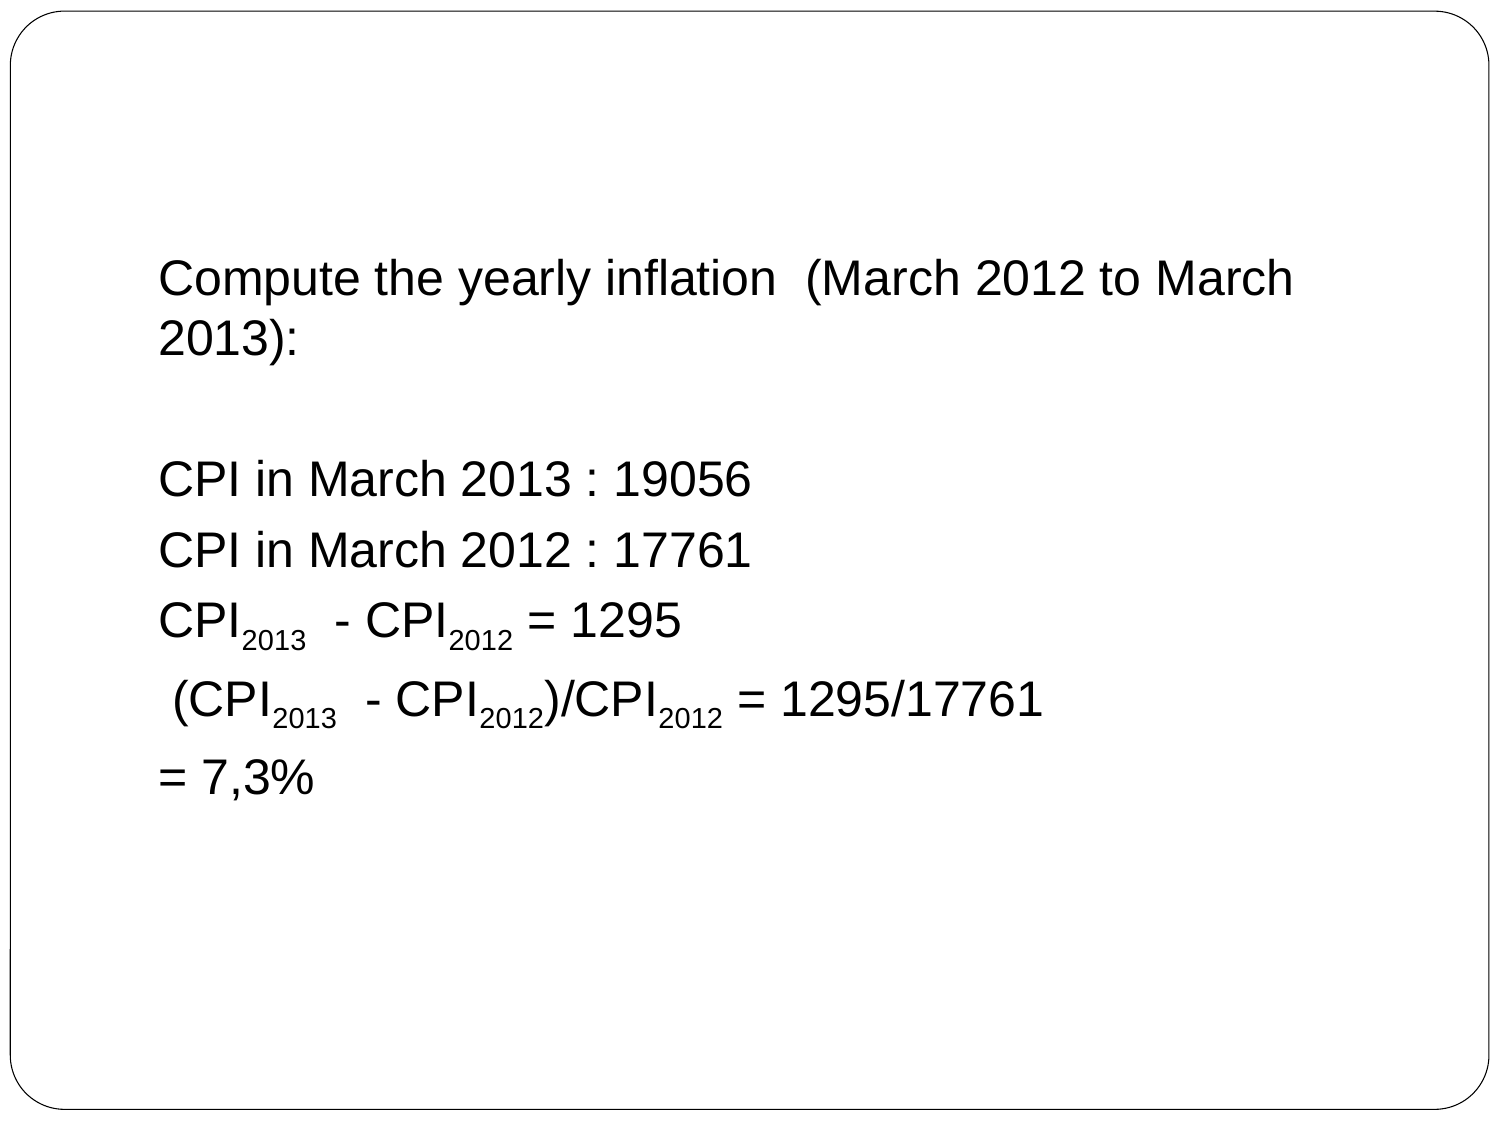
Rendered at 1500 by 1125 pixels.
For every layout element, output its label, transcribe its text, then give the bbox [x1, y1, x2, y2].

list Compute the yearly inflation (March 2012 to March 2013): CPI in March 2013 : 19056 CPI in March 2012 : 17761 CPI2013 - CPI2012 = 1295 (CPI2013 - CPI2012)/CPI2012 = 1295/17761 = 7,3% [150, 237, 1425, 988]
